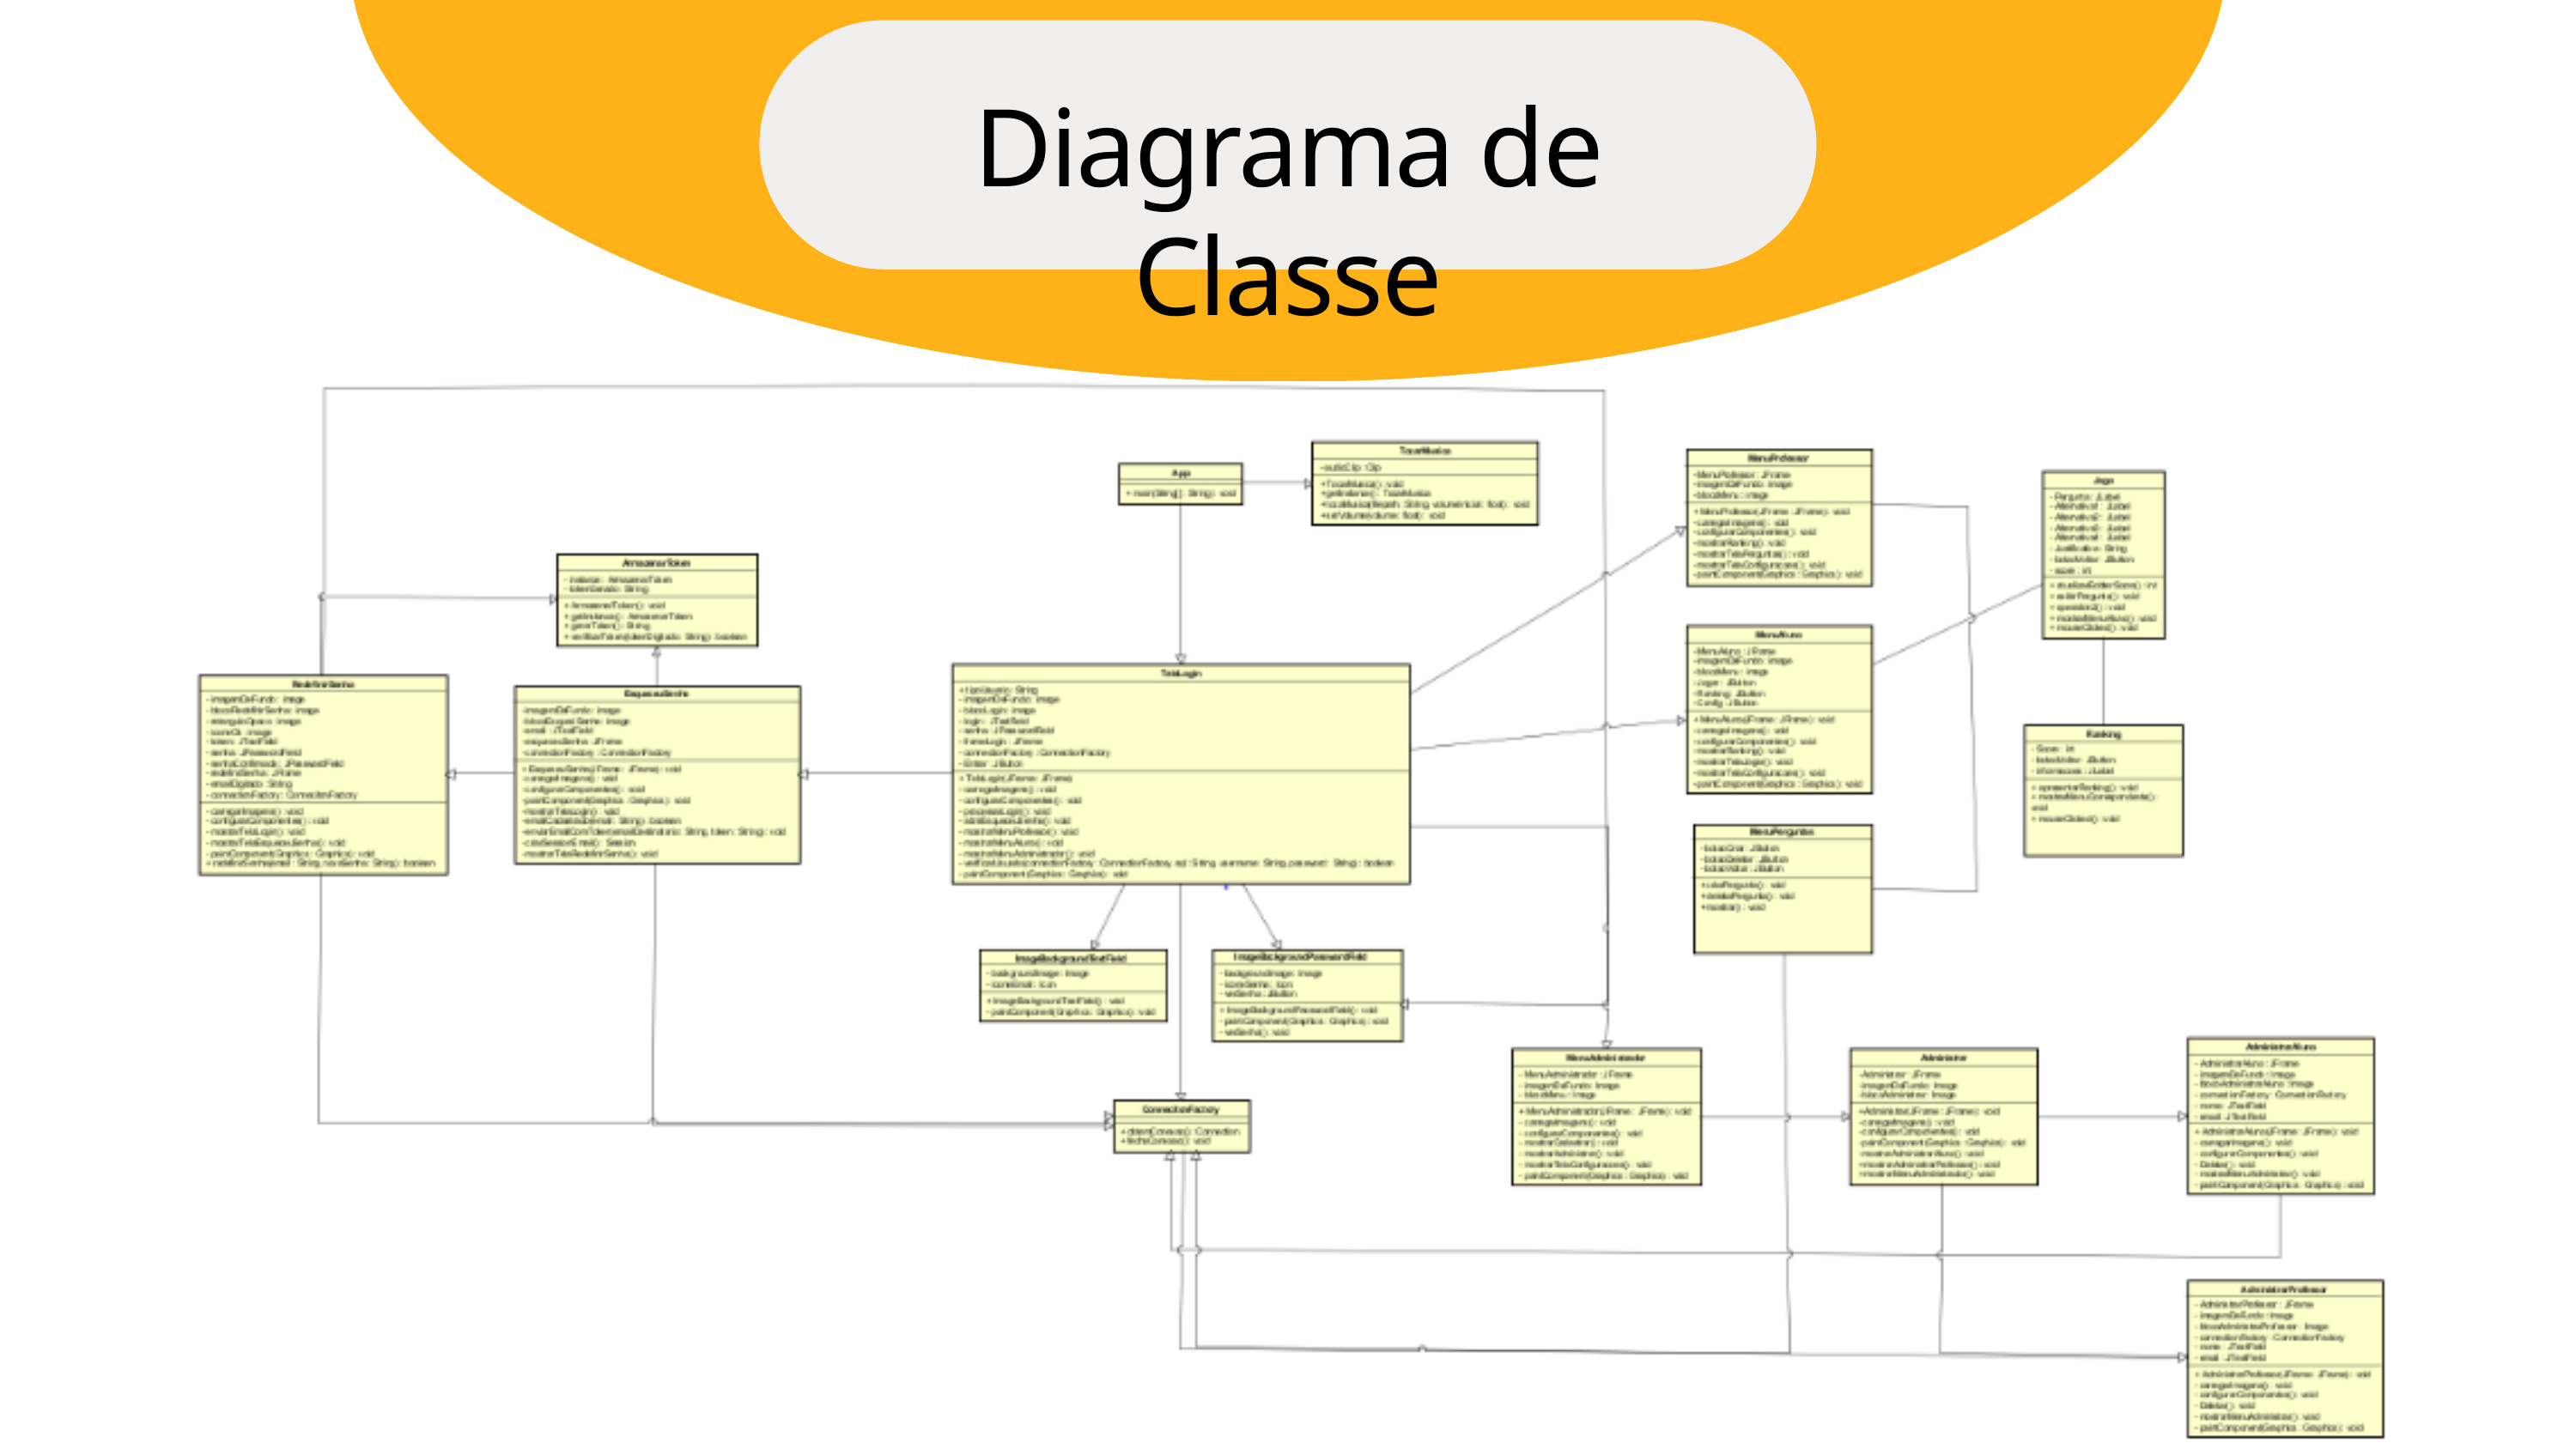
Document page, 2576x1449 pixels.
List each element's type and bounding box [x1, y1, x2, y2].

text_box [186, 381, 2390, 1448]
text_box [349, 0, 2227, 382]
text_box [759, 20, 1817, 270]
